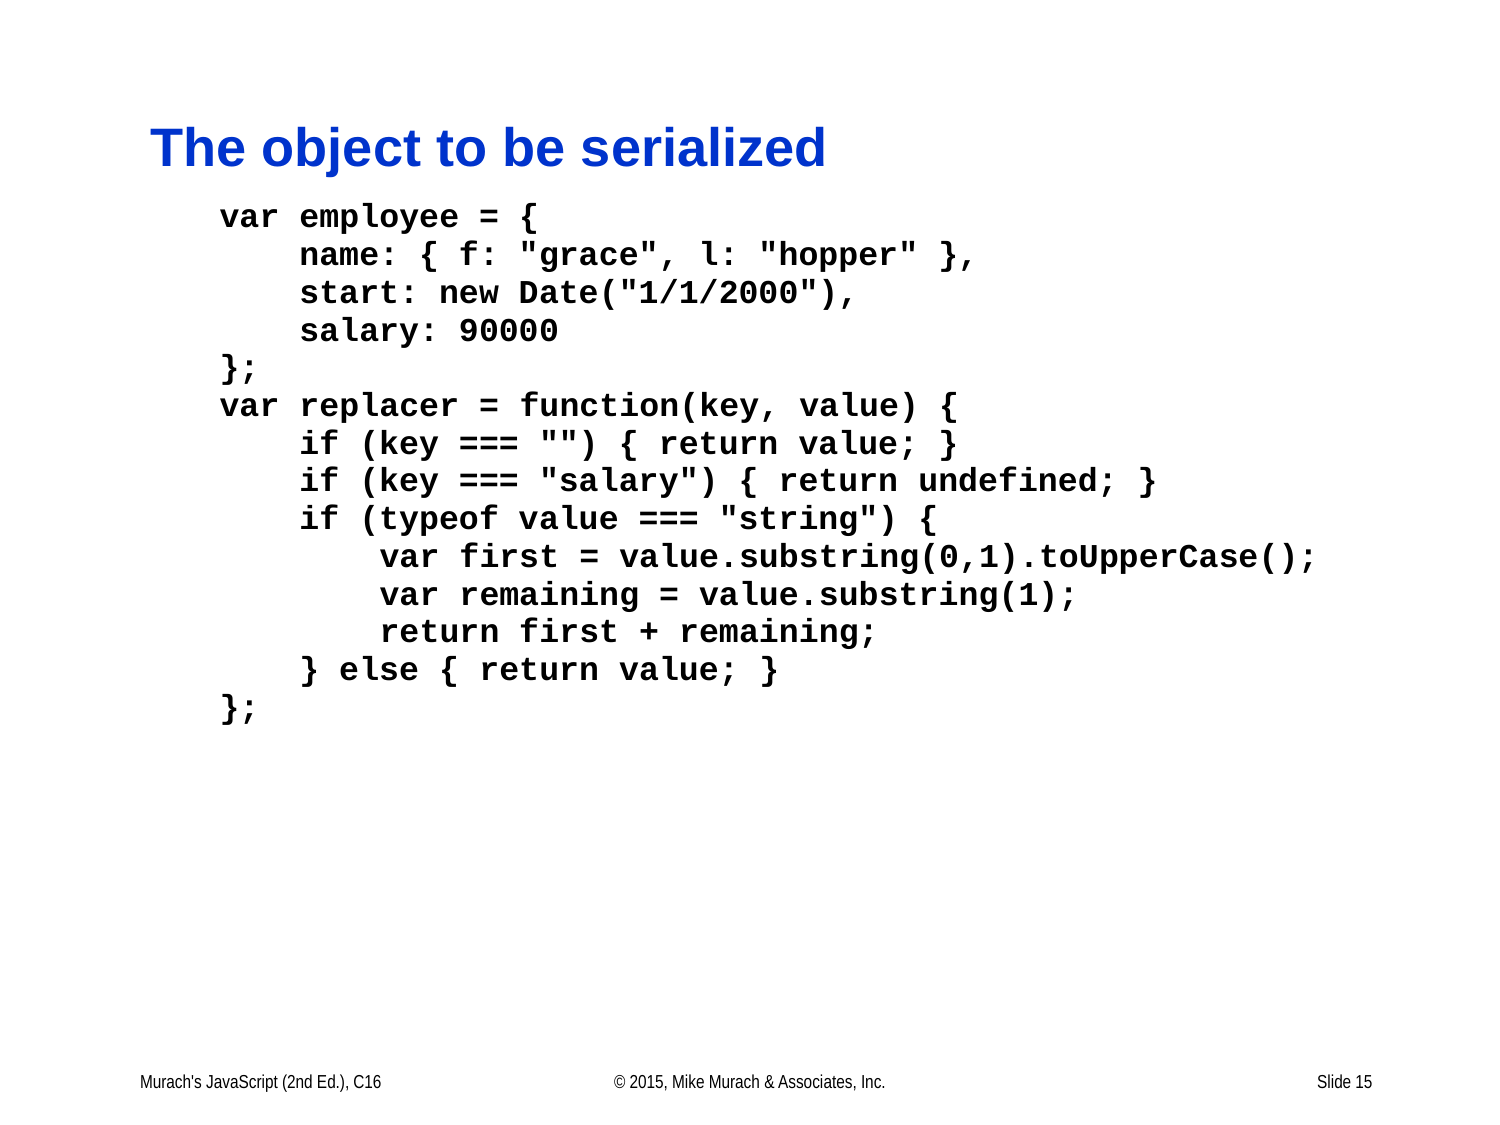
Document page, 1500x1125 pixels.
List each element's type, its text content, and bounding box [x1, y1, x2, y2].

footer © 2015, Mike Murach & Associates, Inc. [474, 1025, 1025, 1100]
slide_number Murach's JavaScript (2nd Ed.), C16 [125, 1025, 450, 1100]
slide_number Slide 15 [1074, 1025, 1388, 1100]
title The object to be serialized [150, 112, 1350, 179]
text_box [162, 199, 1361, 731]
